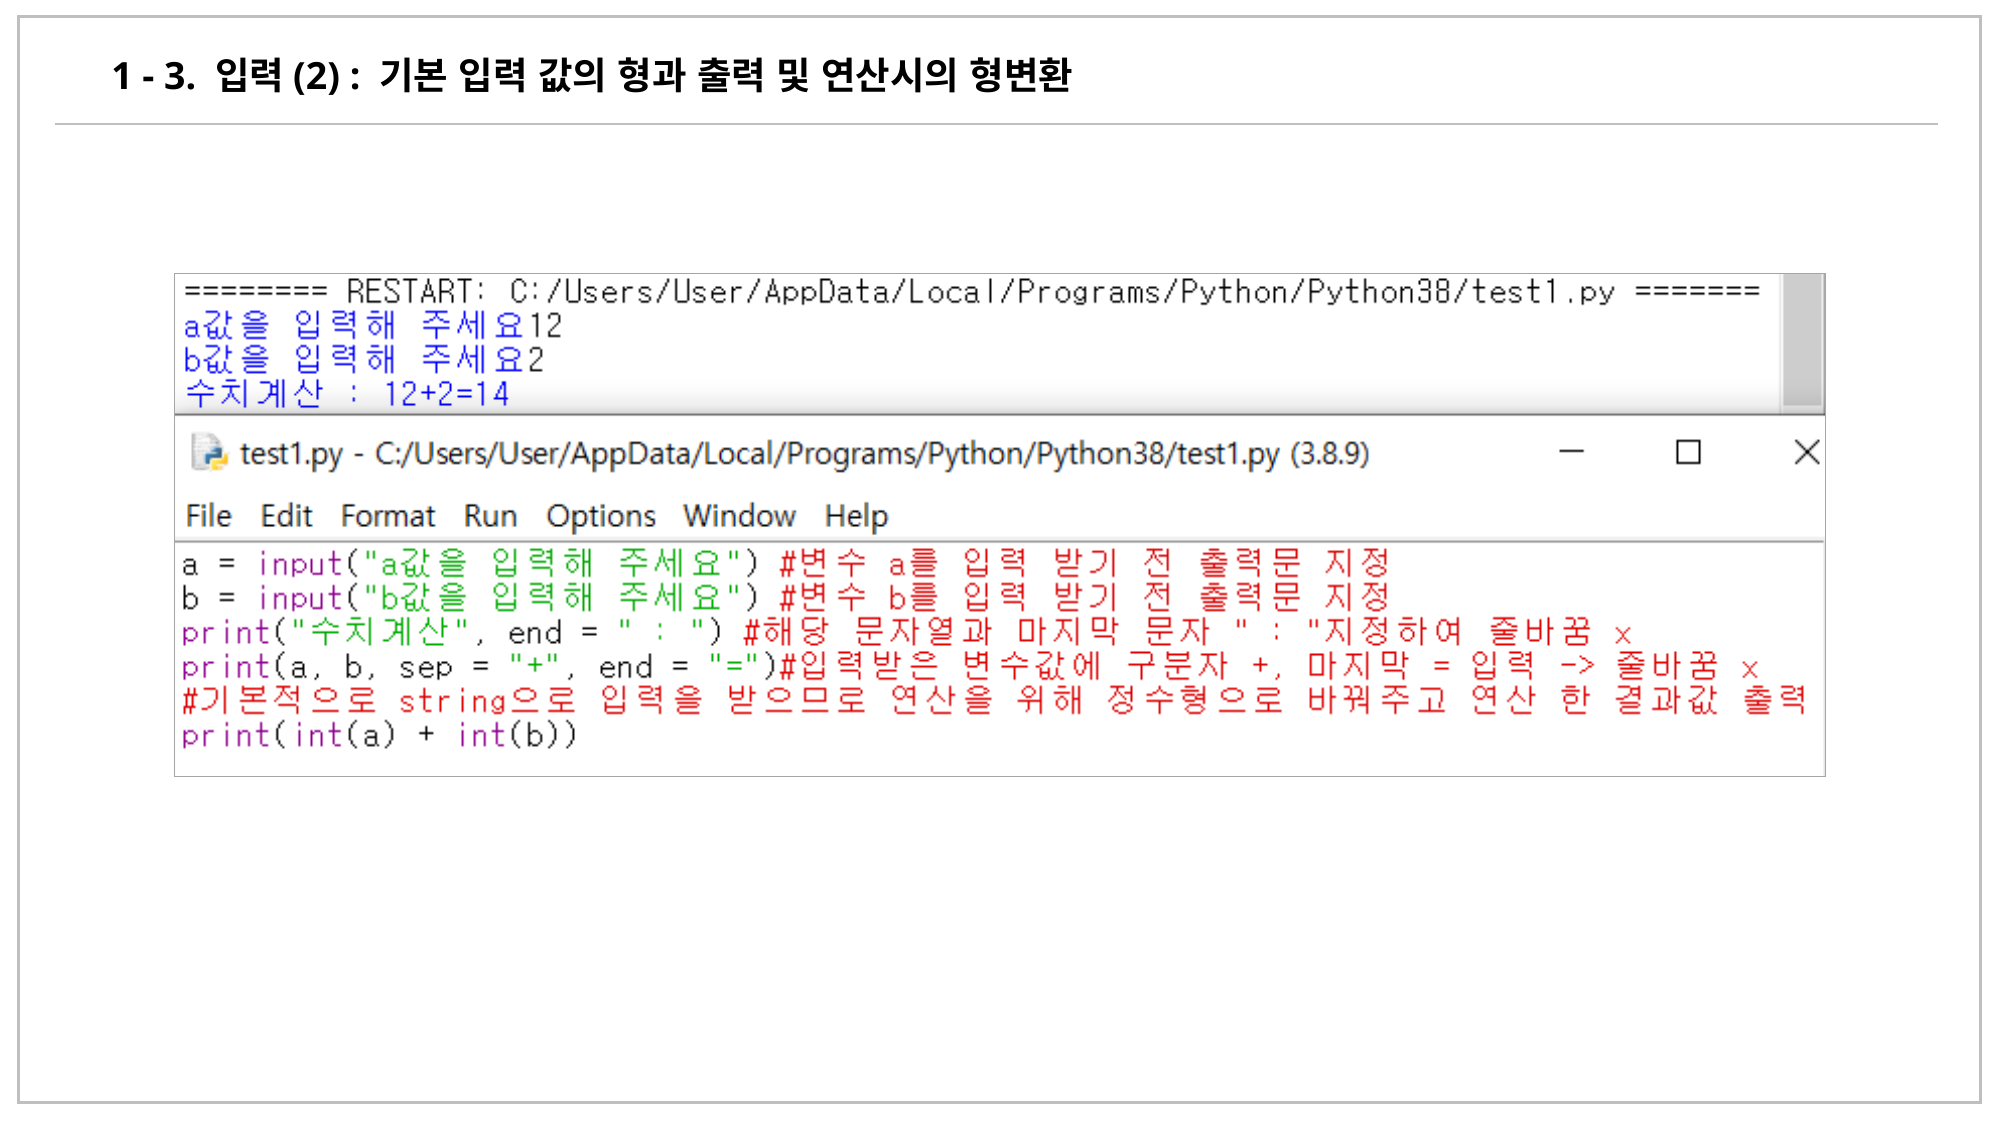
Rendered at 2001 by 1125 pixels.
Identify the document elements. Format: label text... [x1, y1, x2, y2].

text_box 1 - 3. 입력(2) : 기본 입력 값의 형과 출력 및 연산시의 형변환 [96, 44, 1089, 104]
picture [174, 273, 1826, 778]
